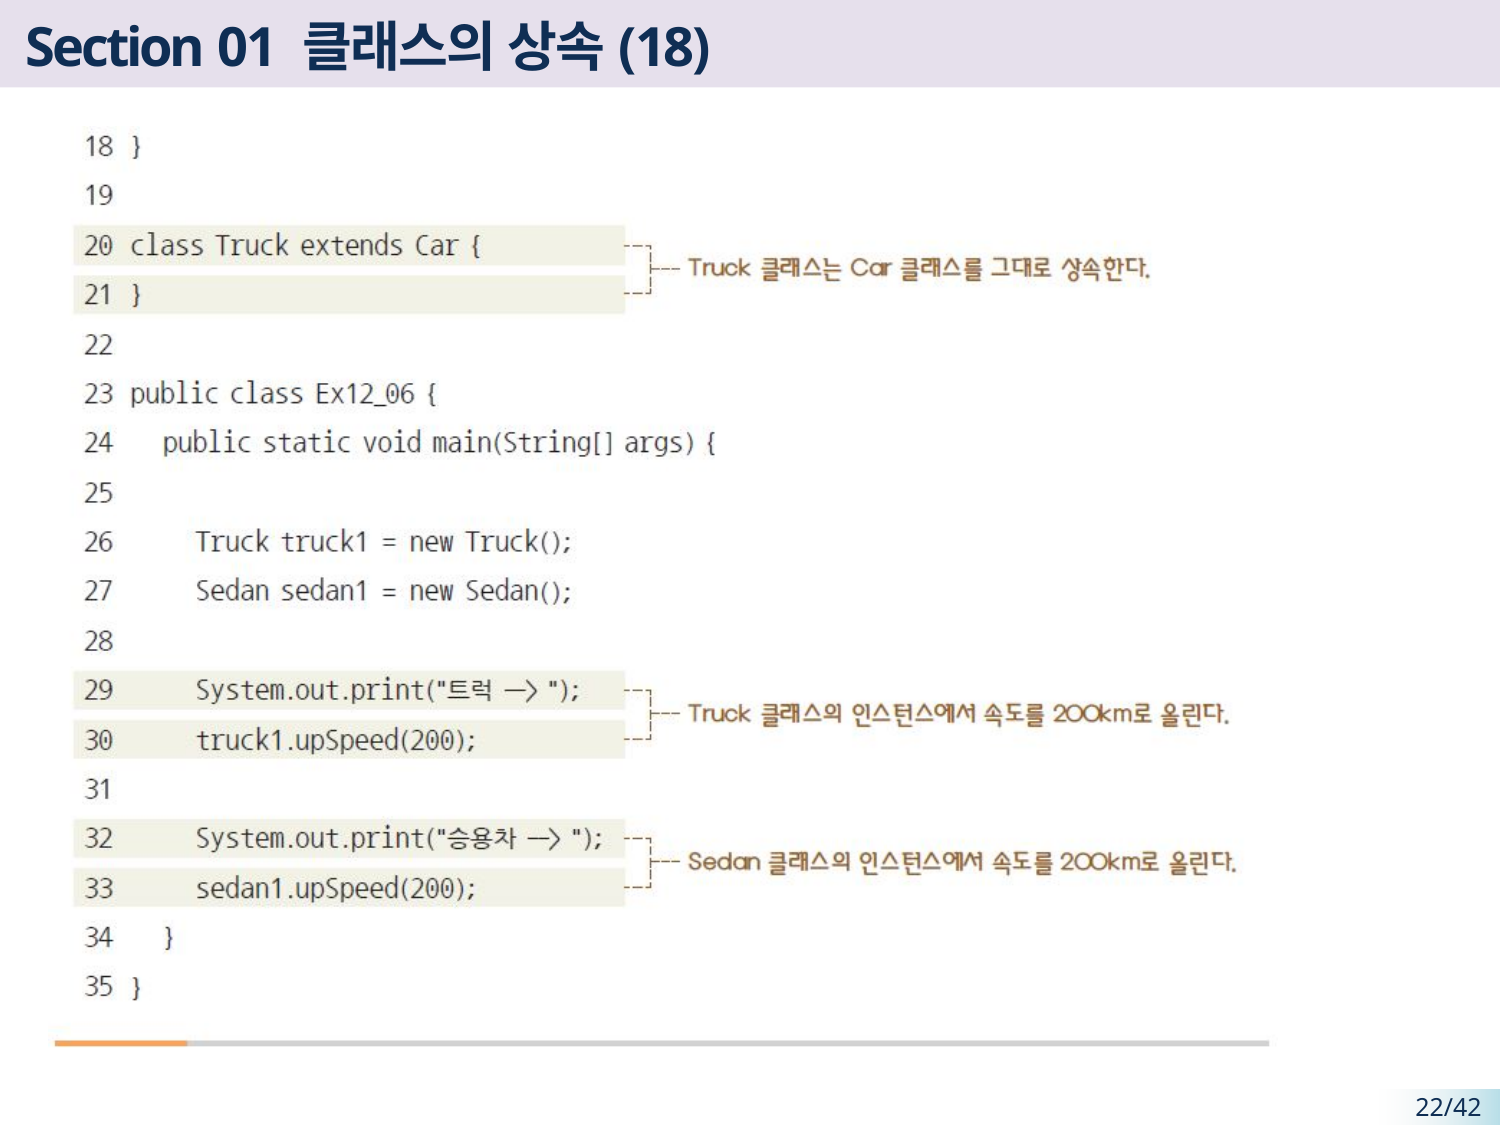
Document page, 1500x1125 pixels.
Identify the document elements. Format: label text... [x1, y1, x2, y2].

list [48, 126, 1278, 1058]
title Section 01 클래스의 상속(18) [10, 5, 1288, 84]
